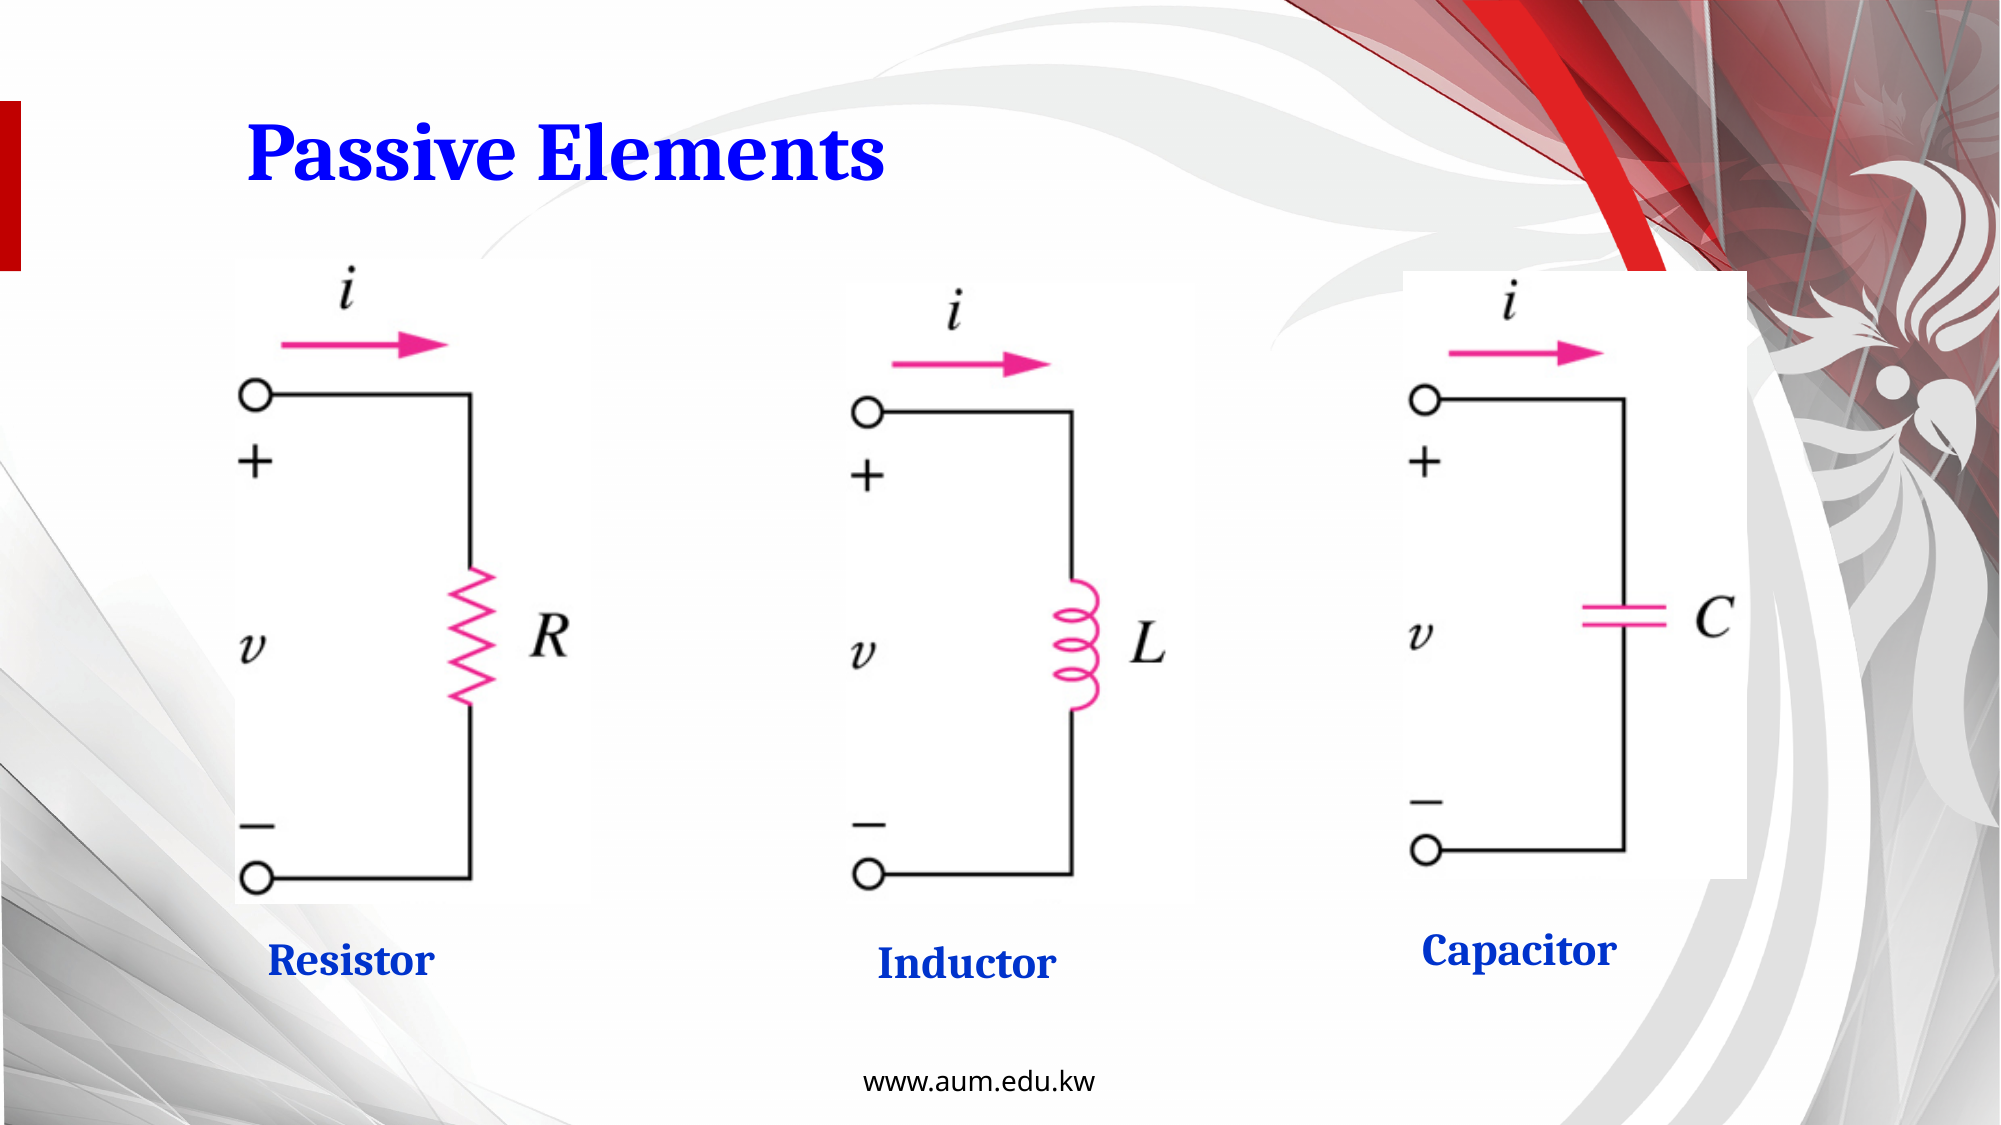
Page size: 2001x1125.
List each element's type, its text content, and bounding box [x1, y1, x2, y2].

text_box Capacitor [1407, 912, 1632, 982]
picture [0, 0, 2000, 1125]
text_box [1403, 271, 1747, 879]
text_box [846, 283, 1195, 904]
text_box Passive Elements [232, 89, 903, 205]
text_box Inductor [862, 925, 1072, 996]
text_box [235, 259, 591, 904]
text_box Resistor [252, 921, 450, 992]
